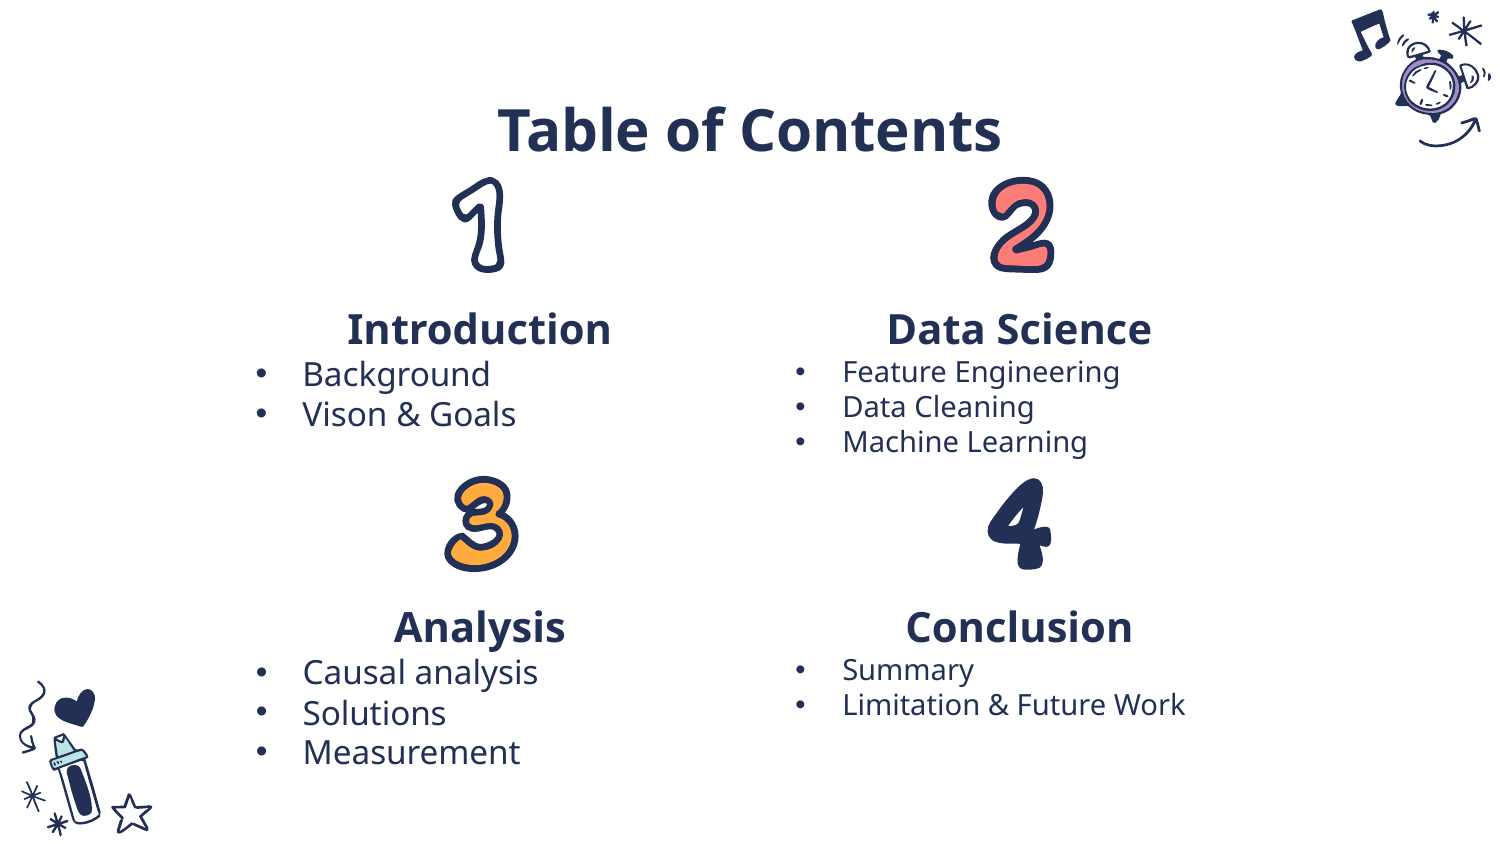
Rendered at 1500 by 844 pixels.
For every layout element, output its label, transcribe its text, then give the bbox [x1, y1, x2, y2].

subtitle Data Science [780, 304, 1259, 338]
subtitle Summary Limitation & Future Work [780, 636, 1259, 743]
subtitle Causal analysis Solutions Measurement [240, 636, 719, 743]
title Table of Contents [116, 88, 1383, 167]
subtitle Background Vison & Goals [240, 369, 719, 445]
text_box [987, 478, 1052, 570]
subtitle Introduction [240, 304, 719, 369]
subtitle Feature Engineering Data Cleaning Machine Learning [780, 338, 1259, 445]
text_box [441, 477, 518, 570]
subtitle Analysis [241, 602, 719, 636]
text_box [985, 178, 1054, 271]
subtitle Conclusion [780, 602, 1259, 636]
text_box [454, 179, 502, 271]
